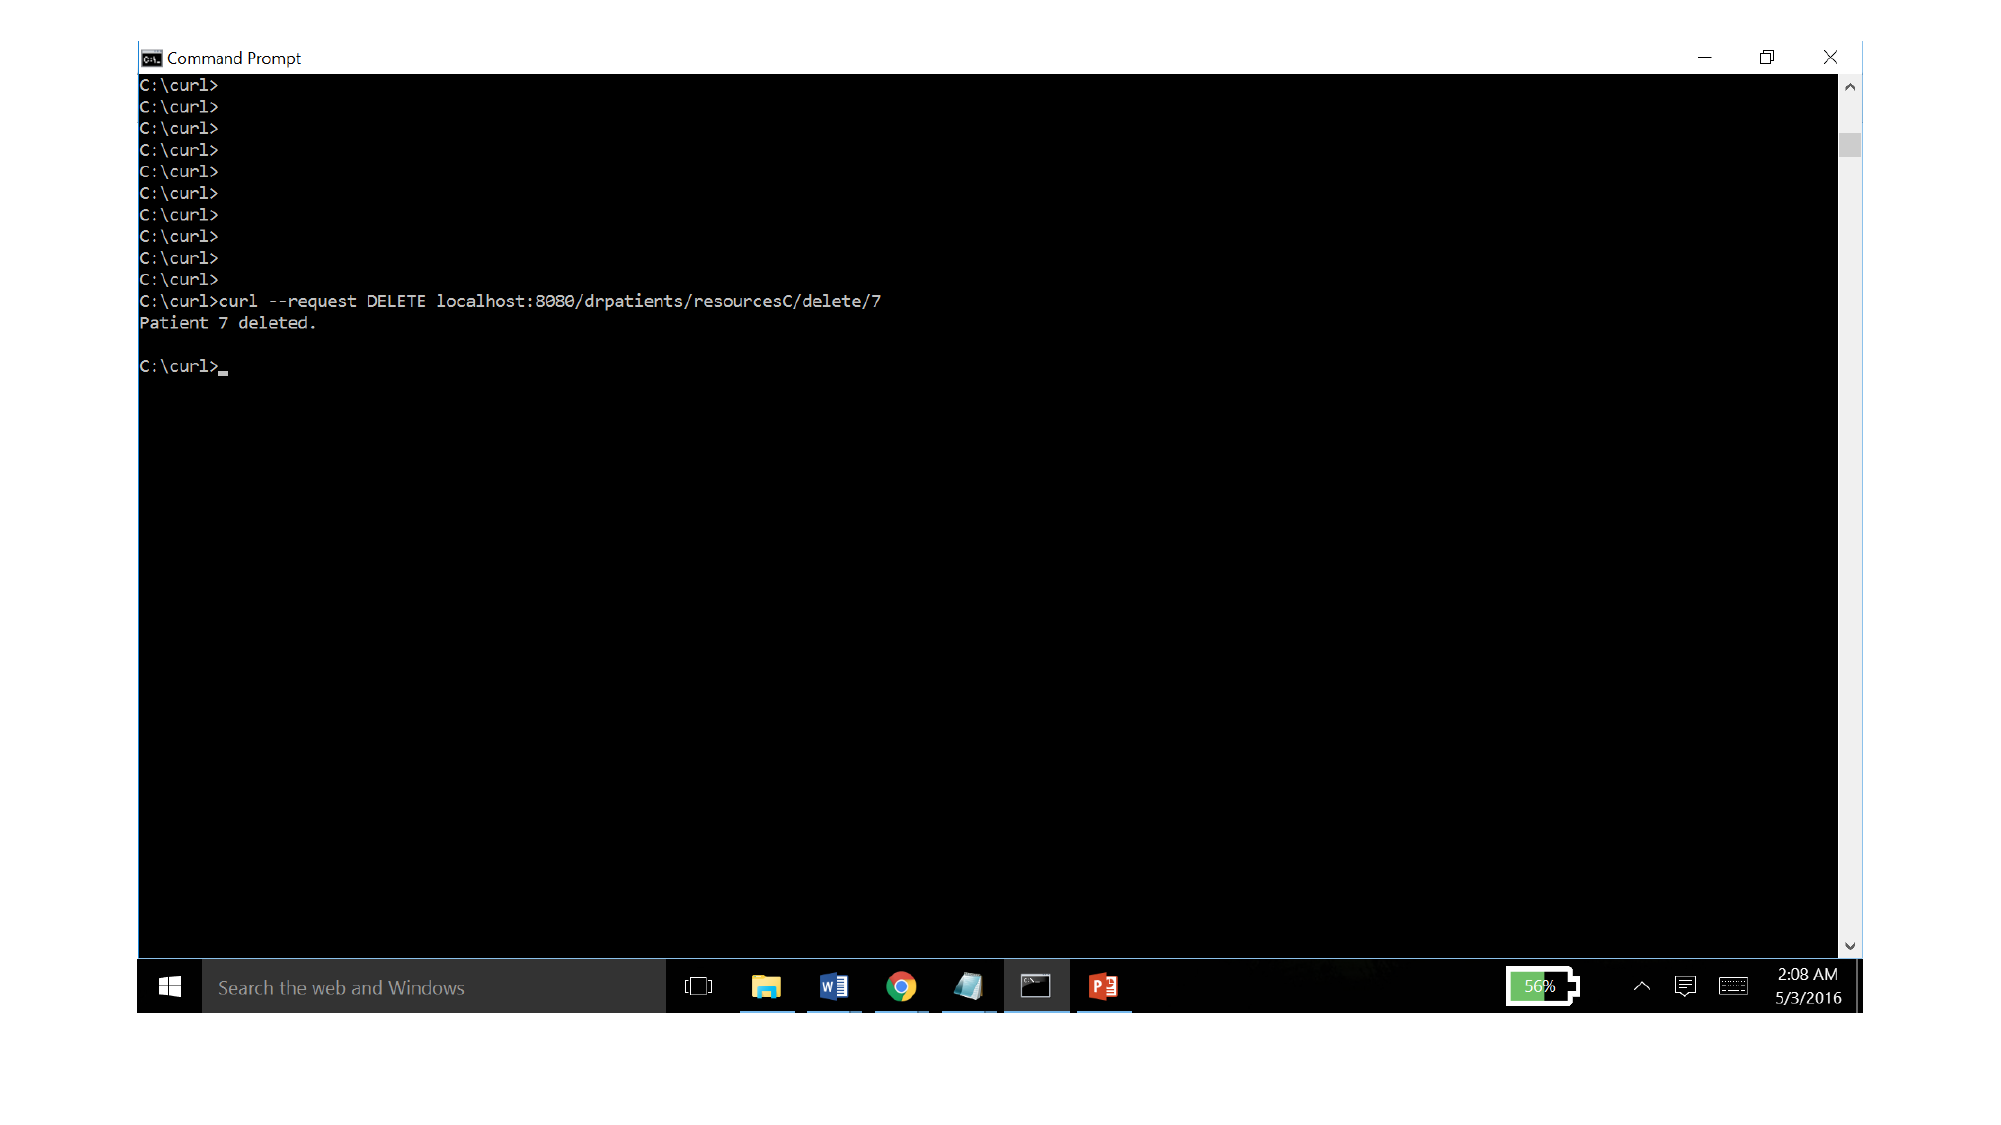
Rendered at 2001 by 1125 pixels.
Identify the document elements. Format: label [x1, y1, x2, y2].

list [137, 41, 1863, 1013]
